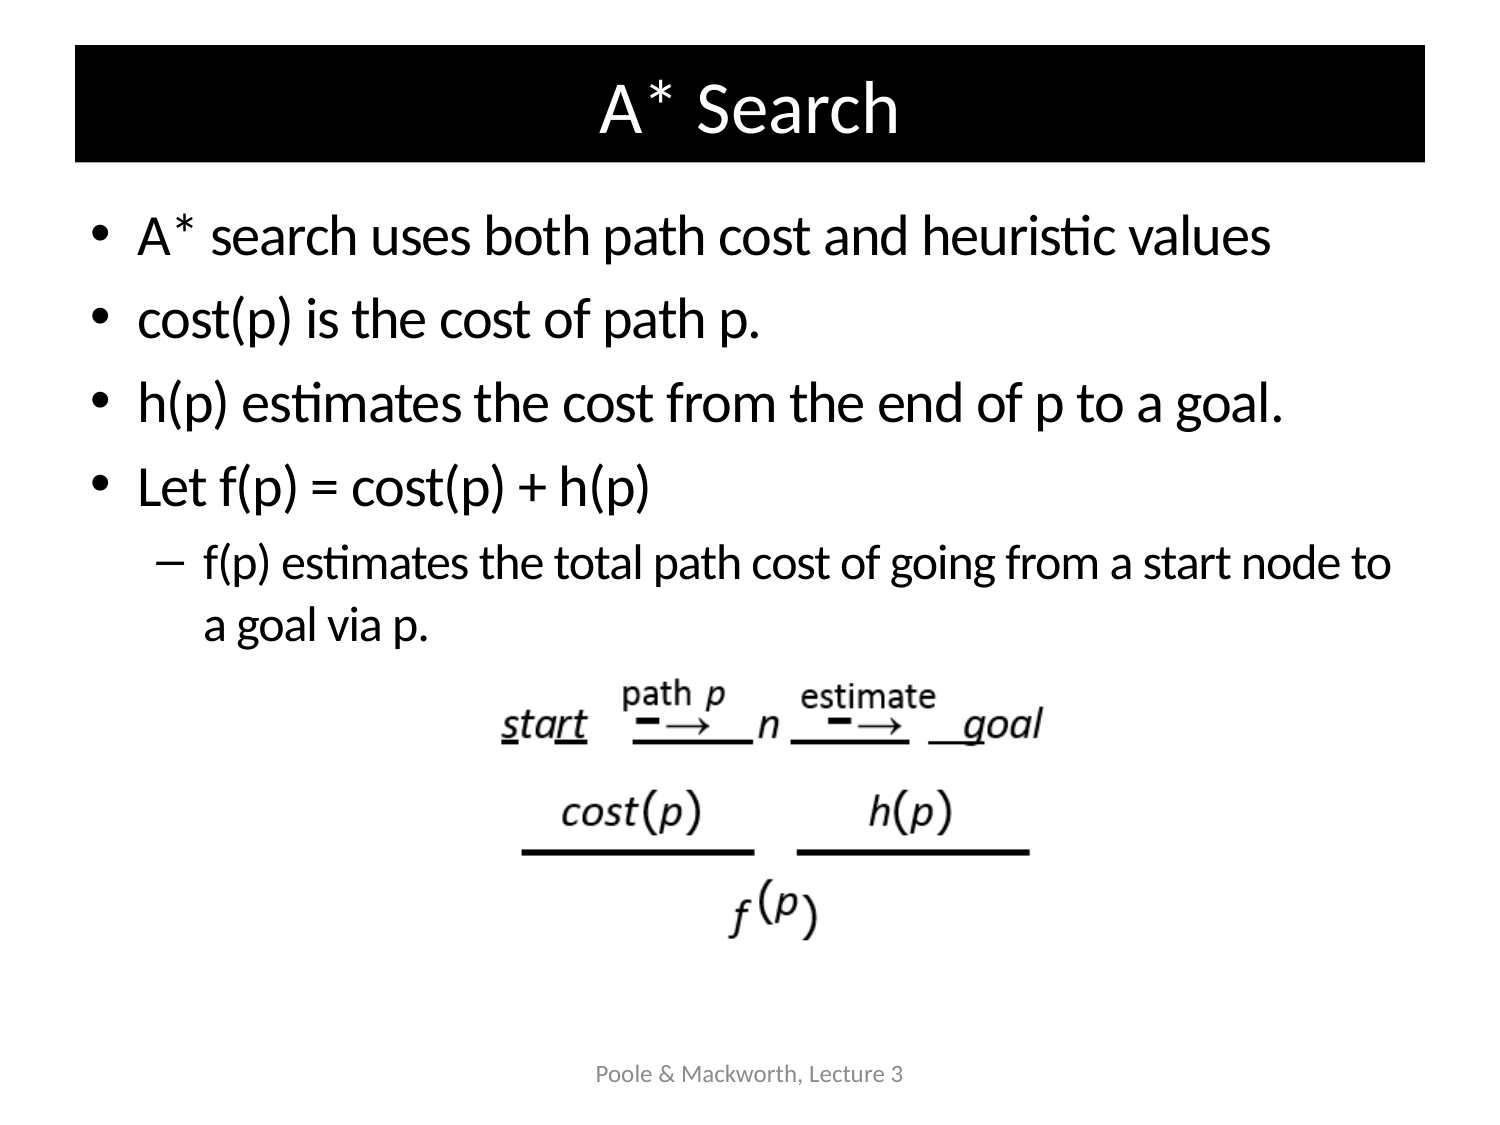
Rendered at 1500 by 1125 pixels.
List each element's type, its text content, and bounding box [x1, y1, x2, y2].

picture [449, 649, 1138, 987]
footer Poole & Mackworth, Lecture 3 [512, 1042, 988, 1103]
list A* search uses both path cost and heuristic values cost(p) is the cost of path p. h(p) estimates the cost from the end of p to a goal. Let f(p) = cost(p) + h(p) f(p) estimates the total path cost of going from a start node to a goal via p. [75, 187, 1425, 1005]
title A* Search [75, 45, 1425, 163]
